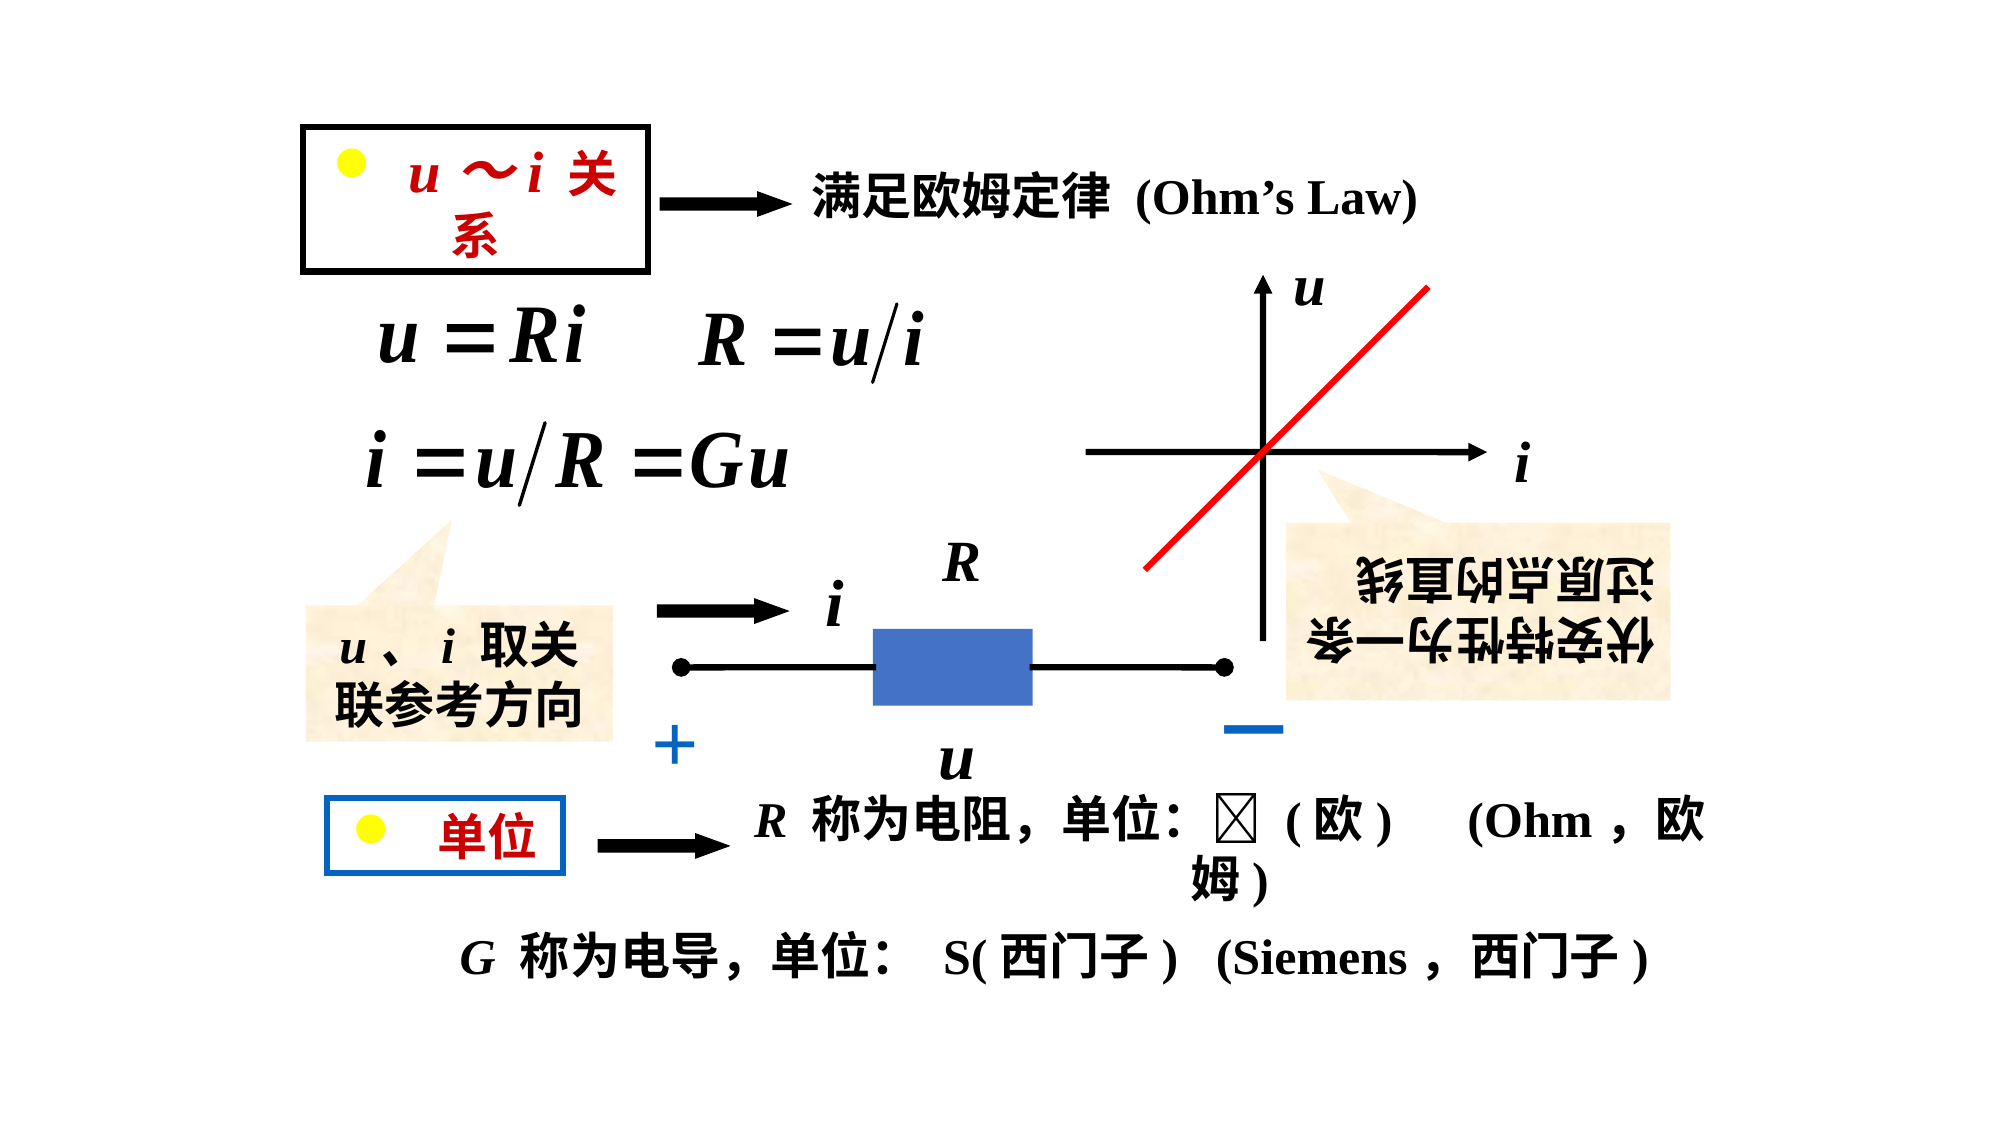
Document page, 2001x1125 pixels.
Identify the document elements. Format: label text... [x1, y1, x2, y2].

text_box 伏安特性为一条过原点的直线 [1331, 522, 1671, 701]
text_box [329, 137, 1605, 325]
text_box u～i 关系 [303, 126, 649, 272]
text_box 满足欧姆定律 (Ohm’s Law) [719, 156, 1511, 232]
text_box 单位 [326, 798, 563, 874]
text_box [683, 286, 935, 394]
text_box R 称为电阻，单位： (欧) (Ohm，欧姆) [709, 780, 1750, 916]
text_box [660, 198, 719, 210]
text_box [364, 286, 602, 379]
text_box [353, 404, 803, 517]
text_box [633, 515, 1331, 801]
text_box [598, 834, 729, 858]
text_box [1085, 239, 1559, 642]
text_box u、i 取关联参考方向 [305, 519, 613, 742]
text_box G 称为电导，单位： S(西门子) (Siemens，西门子) [444, 916, 1686, 992]
